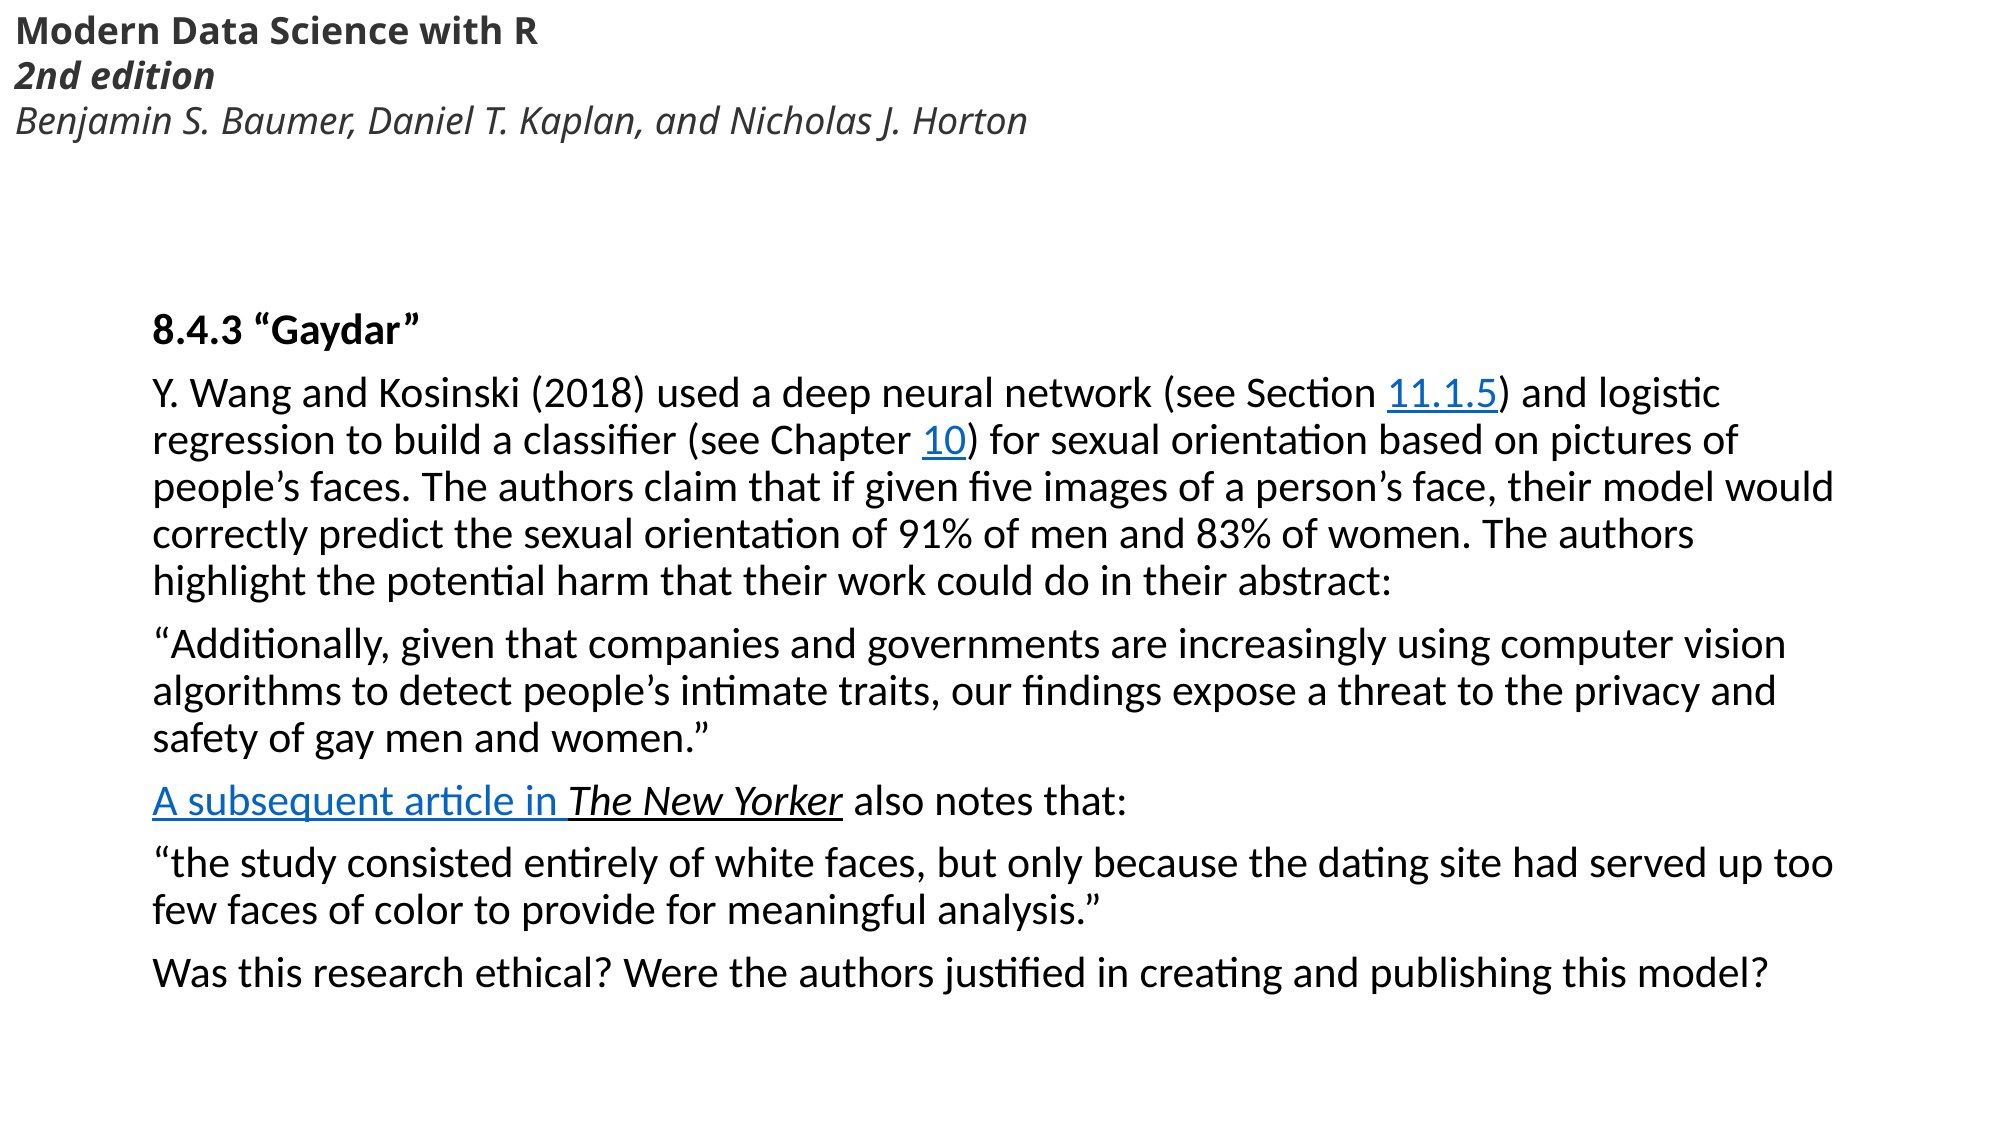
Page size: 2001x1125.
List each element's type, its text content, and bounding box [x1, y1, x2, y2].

list 8.4.3 “Gaydar” Y. Wang and Kosinski (2018) used a deep neural network (see Section 11.1.5) and logistic regression to build a classifier (see Chapter 10) for sexual orientation based on pictures of people’s faces. The authors claim that if given five images of a person’s face, their model would correctly predict the sexual orientation of 91% of men and 83% of women. The authors highlight the potential harm that their work could do in their abstract: “Additionally, given that companies and governments are increasingly using computer vision algorithms to detect people’s intimate traits, our findings expose a threat to the privacy and safety of gay men and women.” A subsequent article in The New Yorker also notes that: “the study consisted entirely of white faces, but only because the dating site had served up too few faces of color to provide for meaningful analysis.” Was this research ethical? Were the authors justified in creating and publishing this model? [137, 299, 1863, 1014]
text_box Modern Data Science with R 2nd edition Benjamin S. Baumer, Daniel T. Kaplan, and Nicholas J. Horton [0, 0, 1229, 150]
